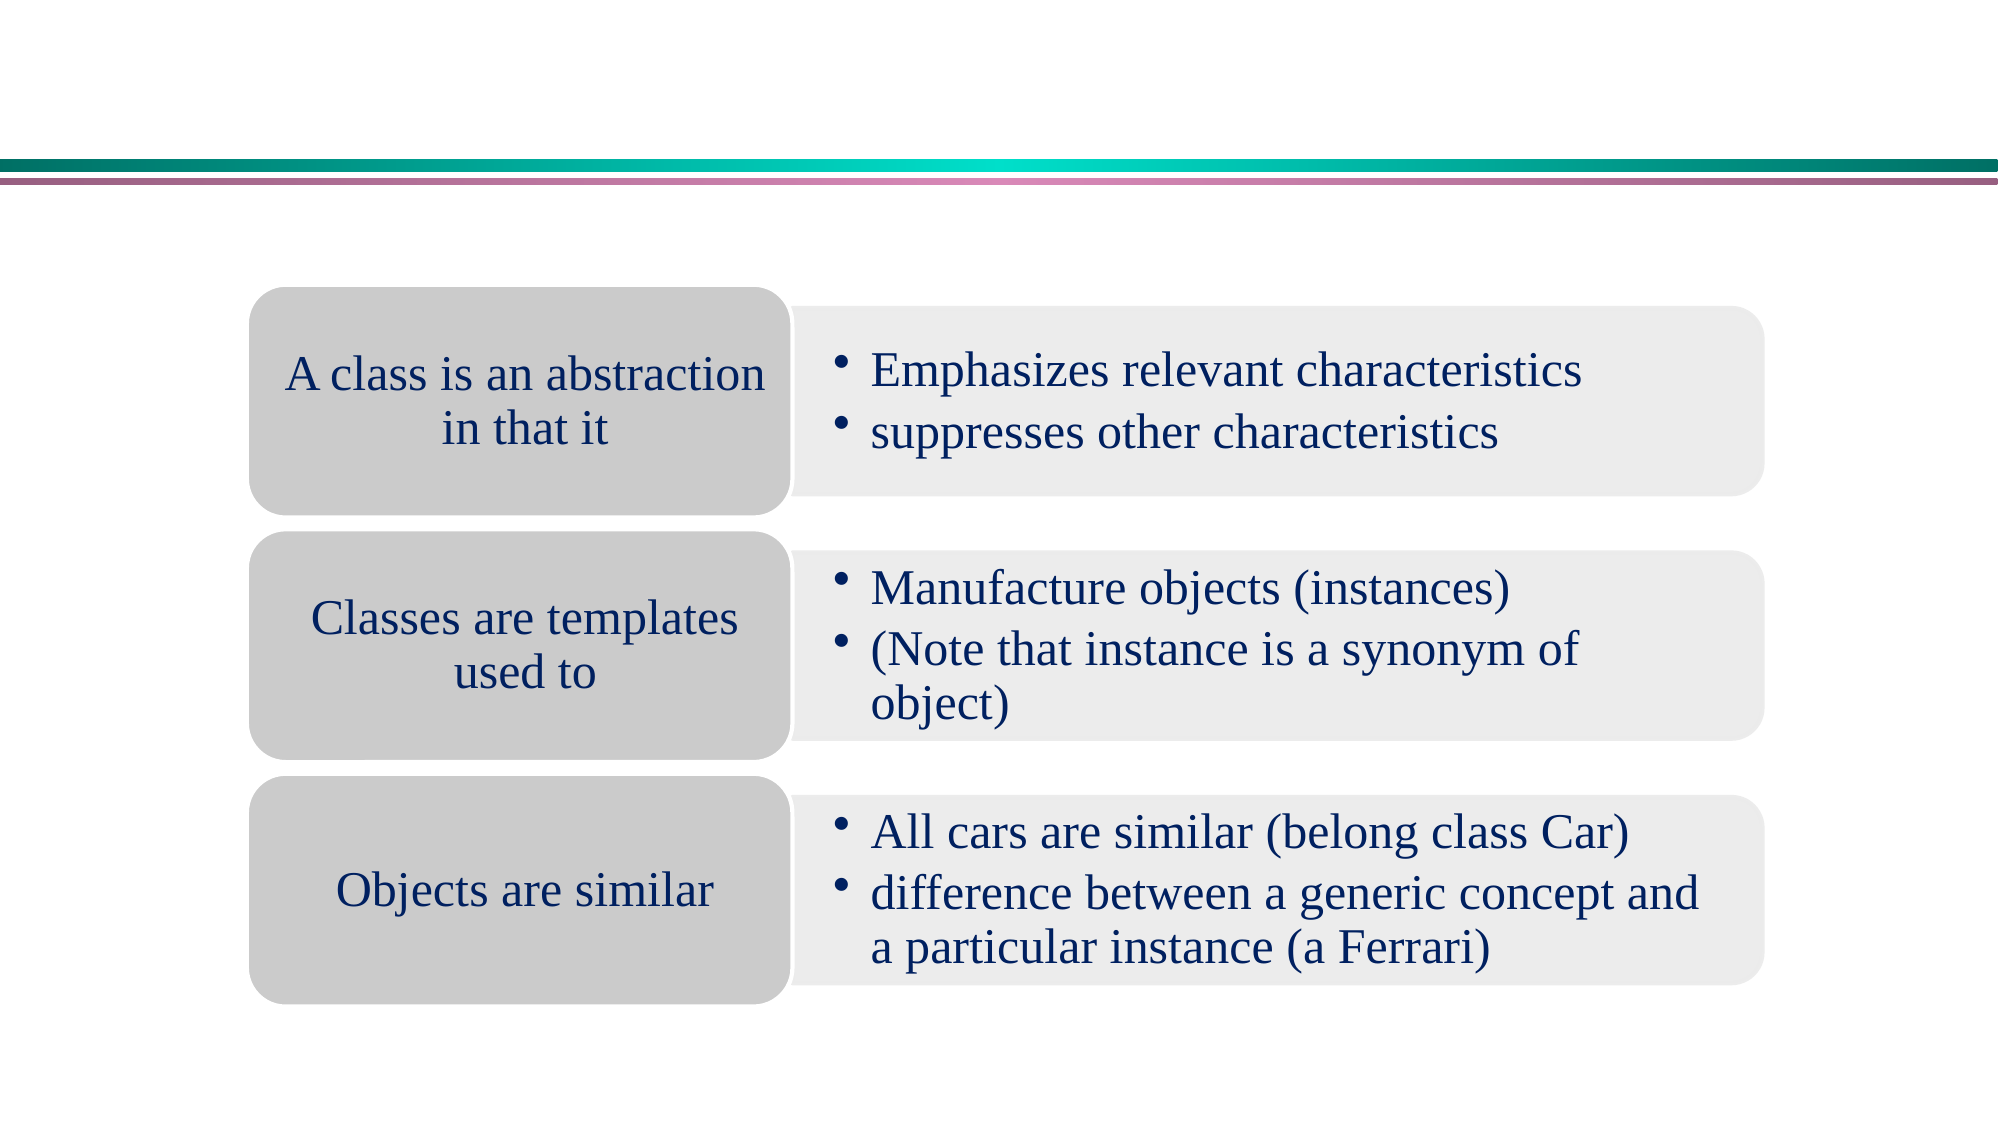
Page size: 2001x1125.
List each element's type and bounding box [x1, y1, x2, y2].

text_box [246, 284, 1763, 1008]
